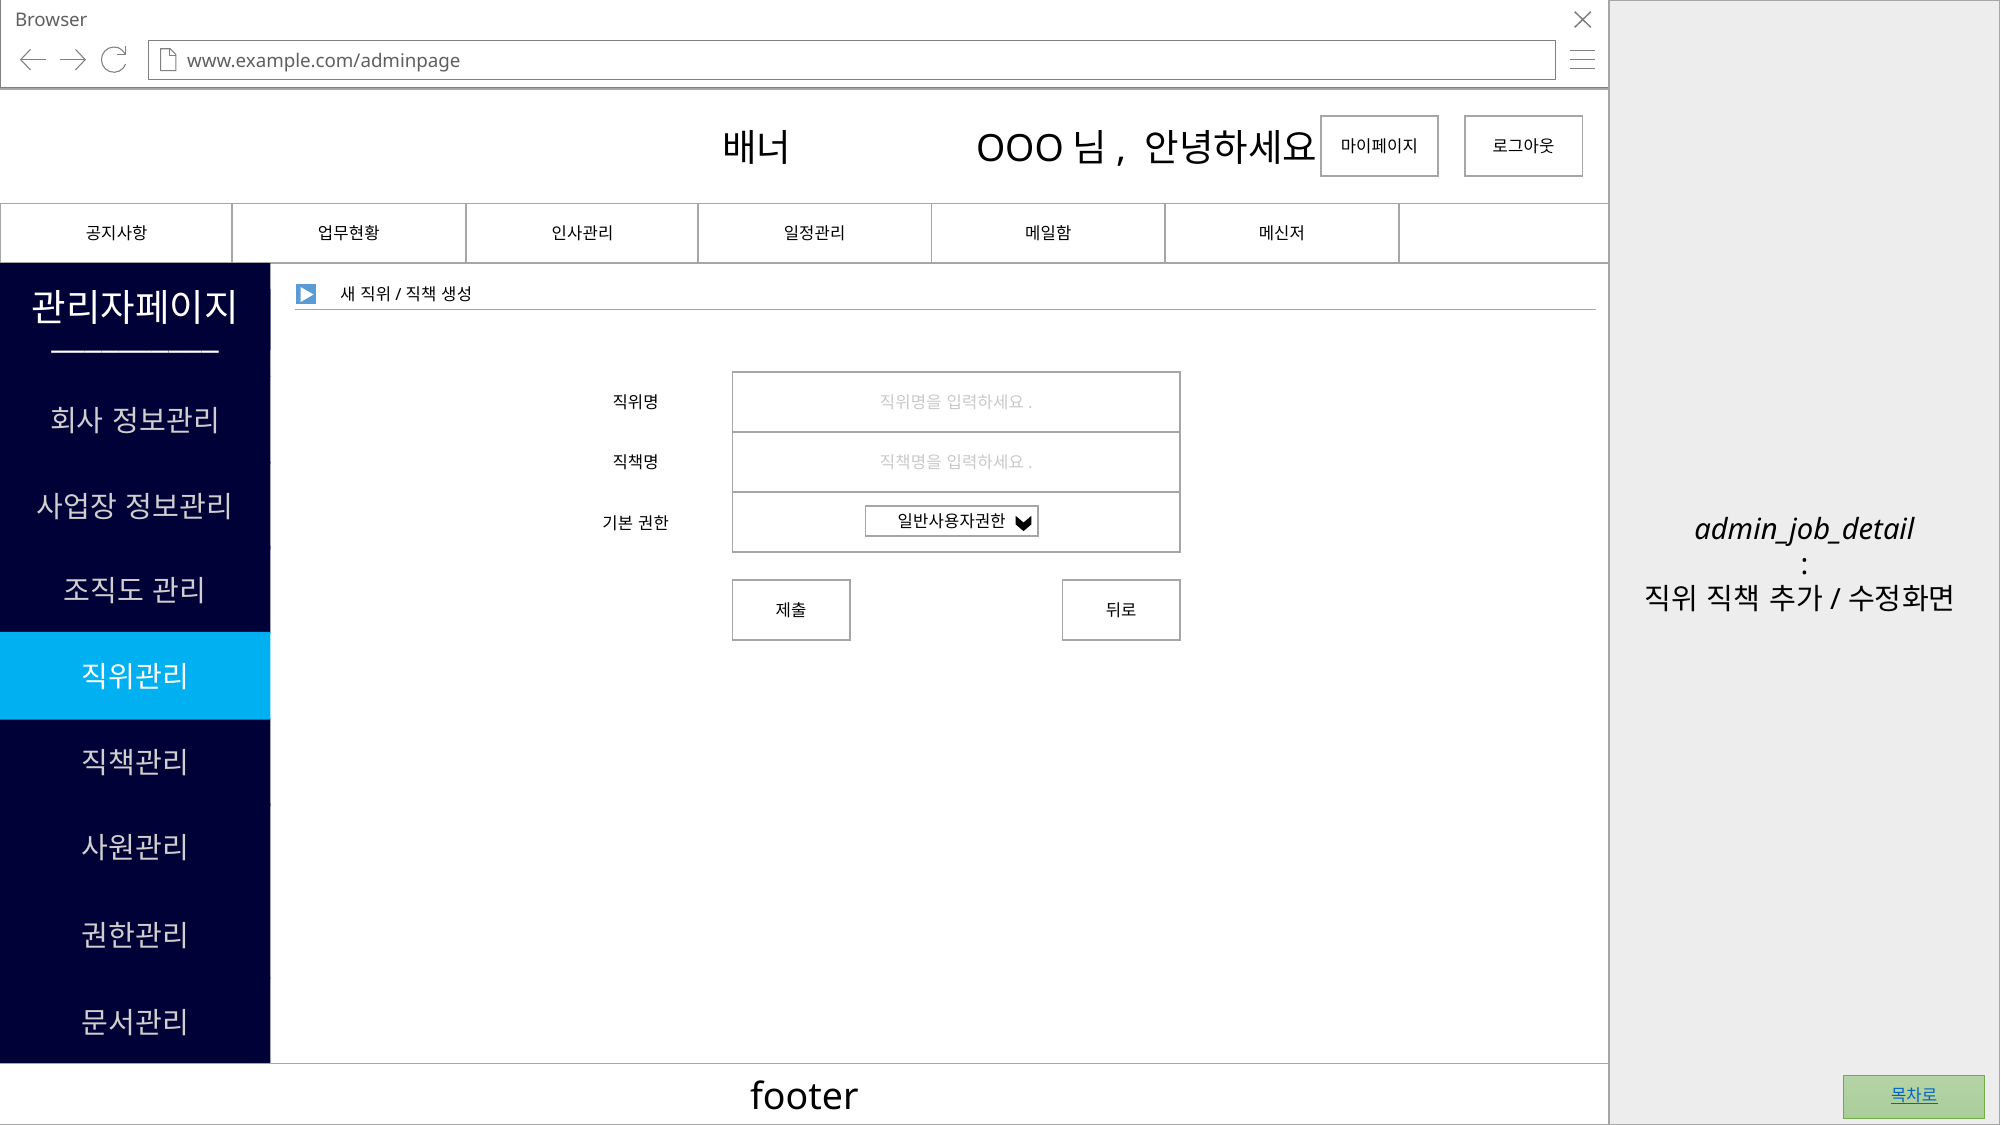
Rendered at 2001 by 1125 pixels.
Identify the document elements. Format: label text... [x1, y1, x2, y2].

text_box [0, 262, 271, 377]
text_box admin_job_detail : 직위 직책 추가/수정화면 [1610, 0, 2000, 1125]
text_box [0, 0, 1610, 1125]
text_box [297, 285, 315, 304]
text_box 목차로 [1843, 1075, 1985, 1119]
